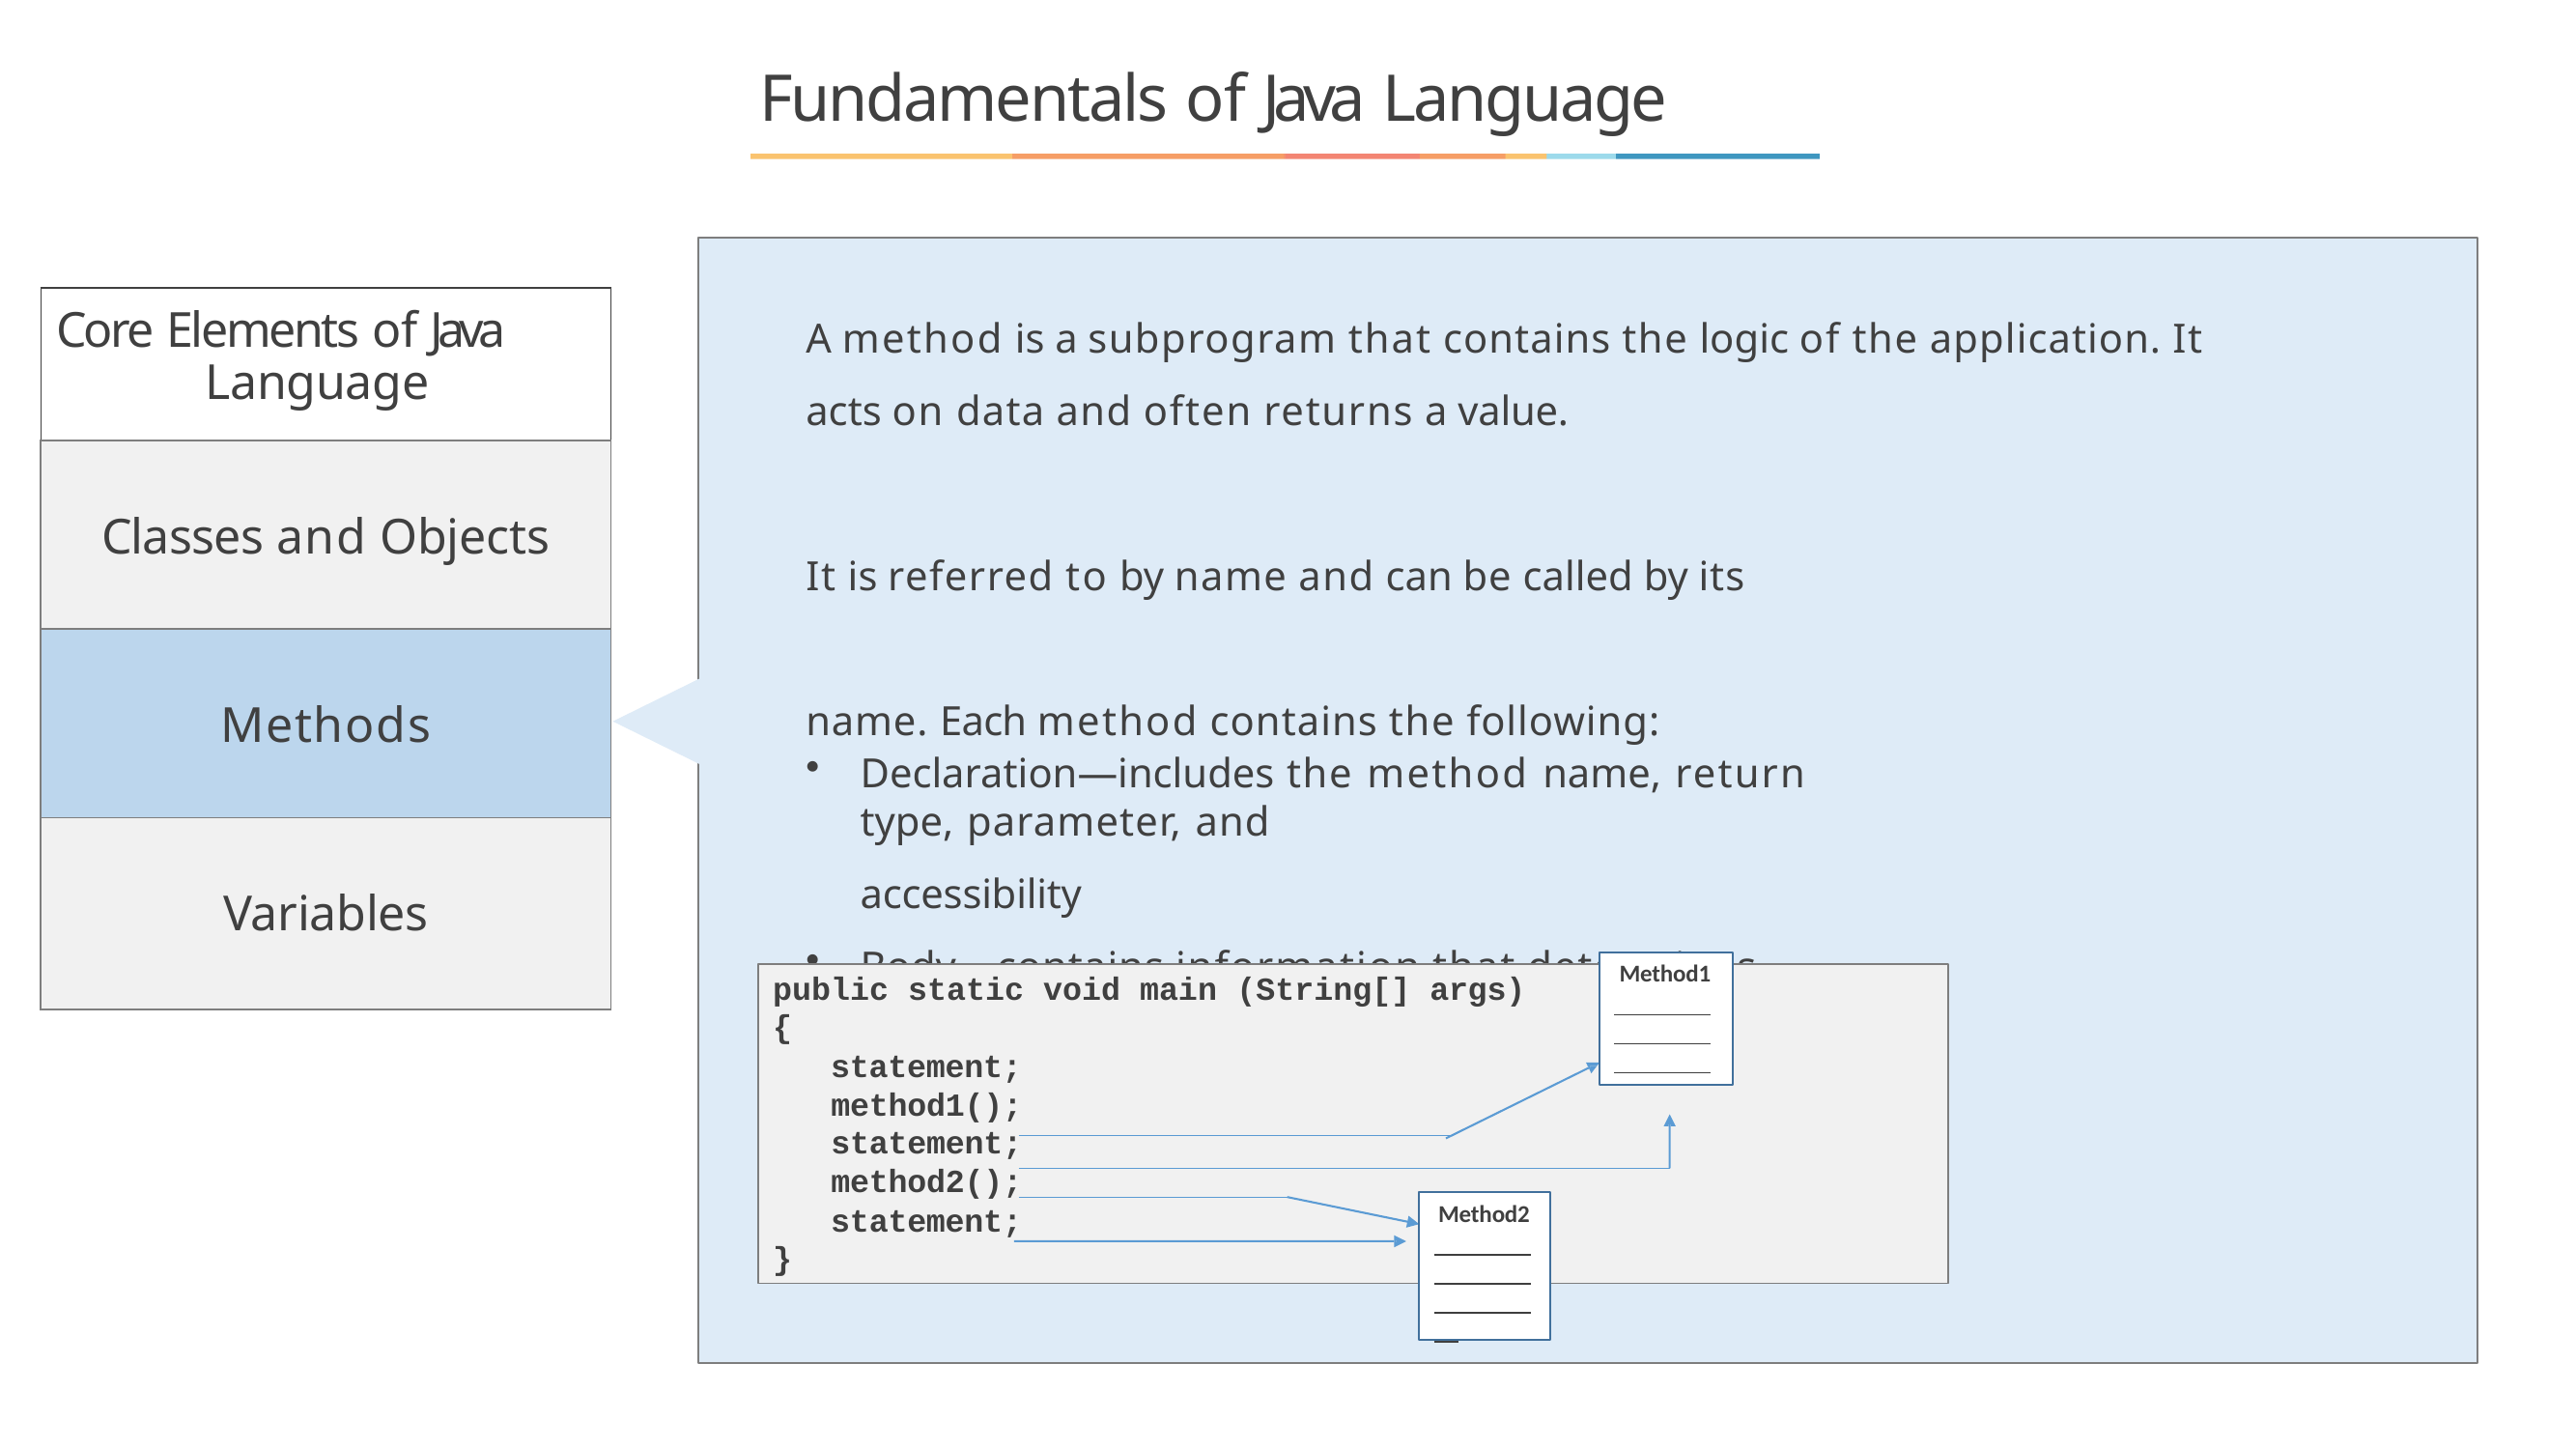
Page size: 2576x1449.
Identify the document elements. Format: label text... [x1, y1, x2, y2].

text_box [1534, 1013, 1713, 1342]
table_cell Methods [42, 630, 610, 817]
title Fundamentals of Java Language [561, 54, 2016, 299]
table_cell Classes and Objects [42, 441, 610, 628]
table_cell Variables [42, 818, 608, 1009]
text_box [696, 236, 2479, 1365]
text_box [612, 662, 1531, 1343]
table_header Core Elements of Java Language [42, 289, 610, 440]
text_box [1716, 962, 1949, 1285]
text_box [1534, 951, 1735, 1140]
picture [750, 134, 1820, 180]
